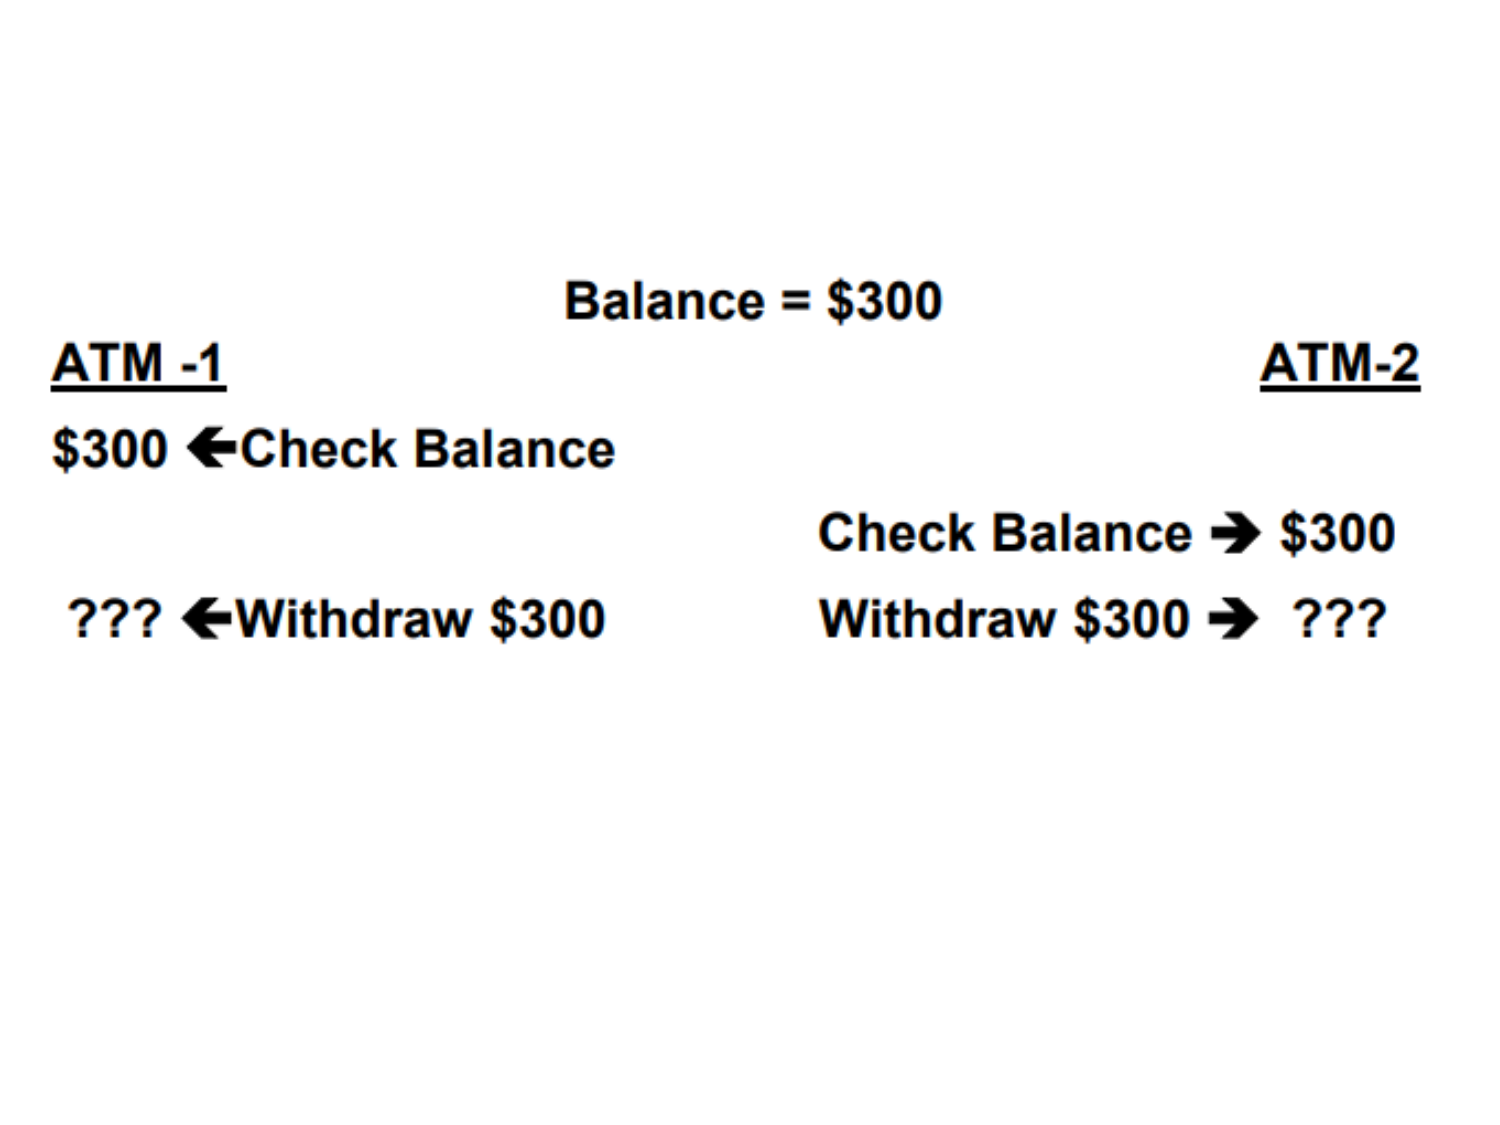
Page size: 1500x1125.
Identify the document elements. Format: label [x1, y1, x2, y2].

picture [4, 249, 1500, 735]
